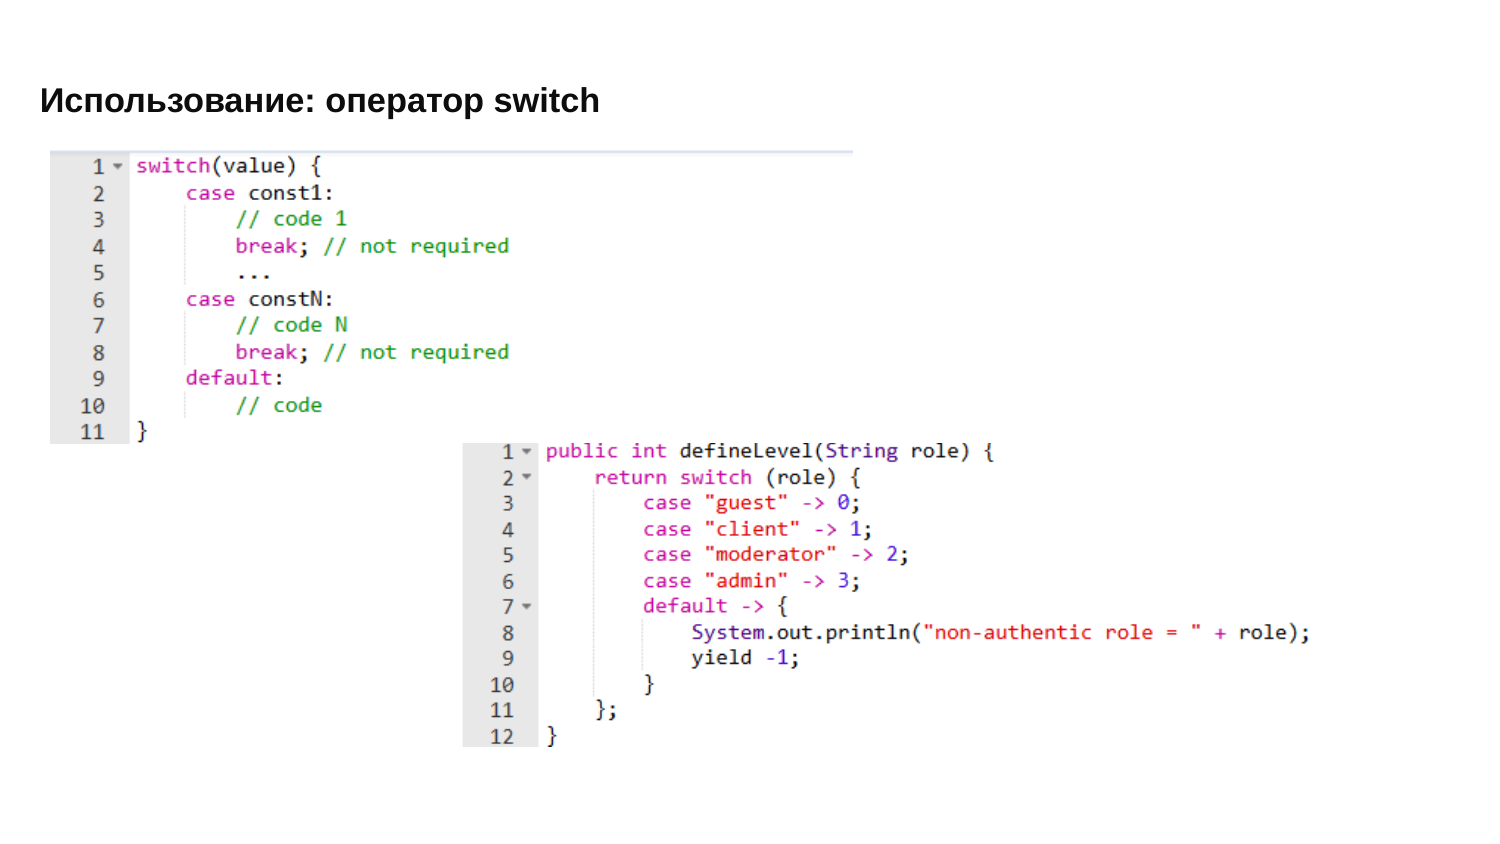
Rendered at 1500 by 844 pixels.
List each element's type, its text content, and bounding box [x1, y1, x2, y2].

title Использование: оператор switch [24, 56, 1423, 151]
picture [50, 150, 1397, 748]
